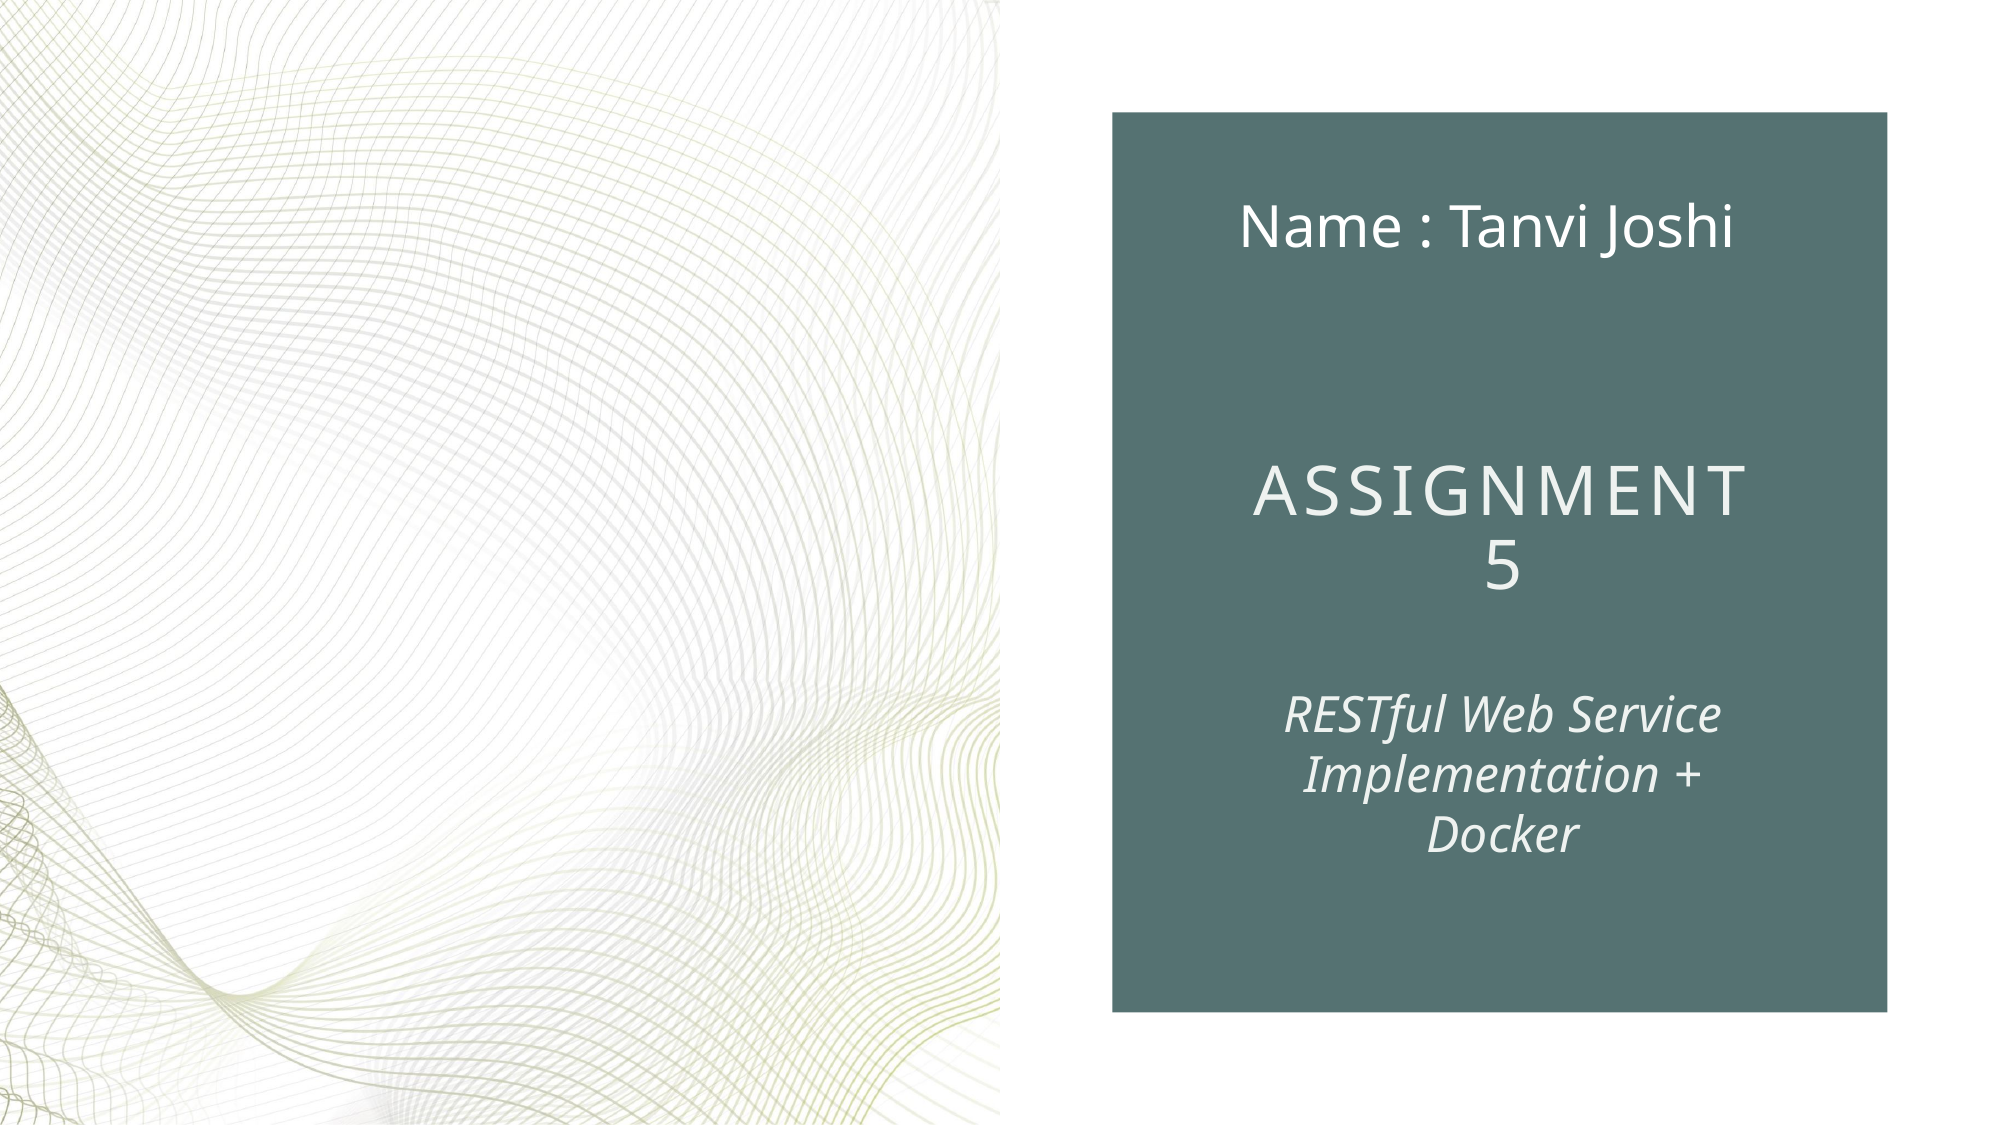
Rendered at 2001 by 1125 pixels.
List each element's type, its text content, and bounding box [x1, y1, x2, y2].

subtitle RESTful Web Service Implementation + Docker [1224, 675, 1782, 900]
text_box Name : Tanvi Joshi [1224, 182, 1888, 267]
picture [0, 0, 1000, 1125]
text_box [1111, 111, 1888, 1013]
text_box [1000, 0, 2000, 1125]
title Assignment 5 [1224, 267, 1782, 613]
